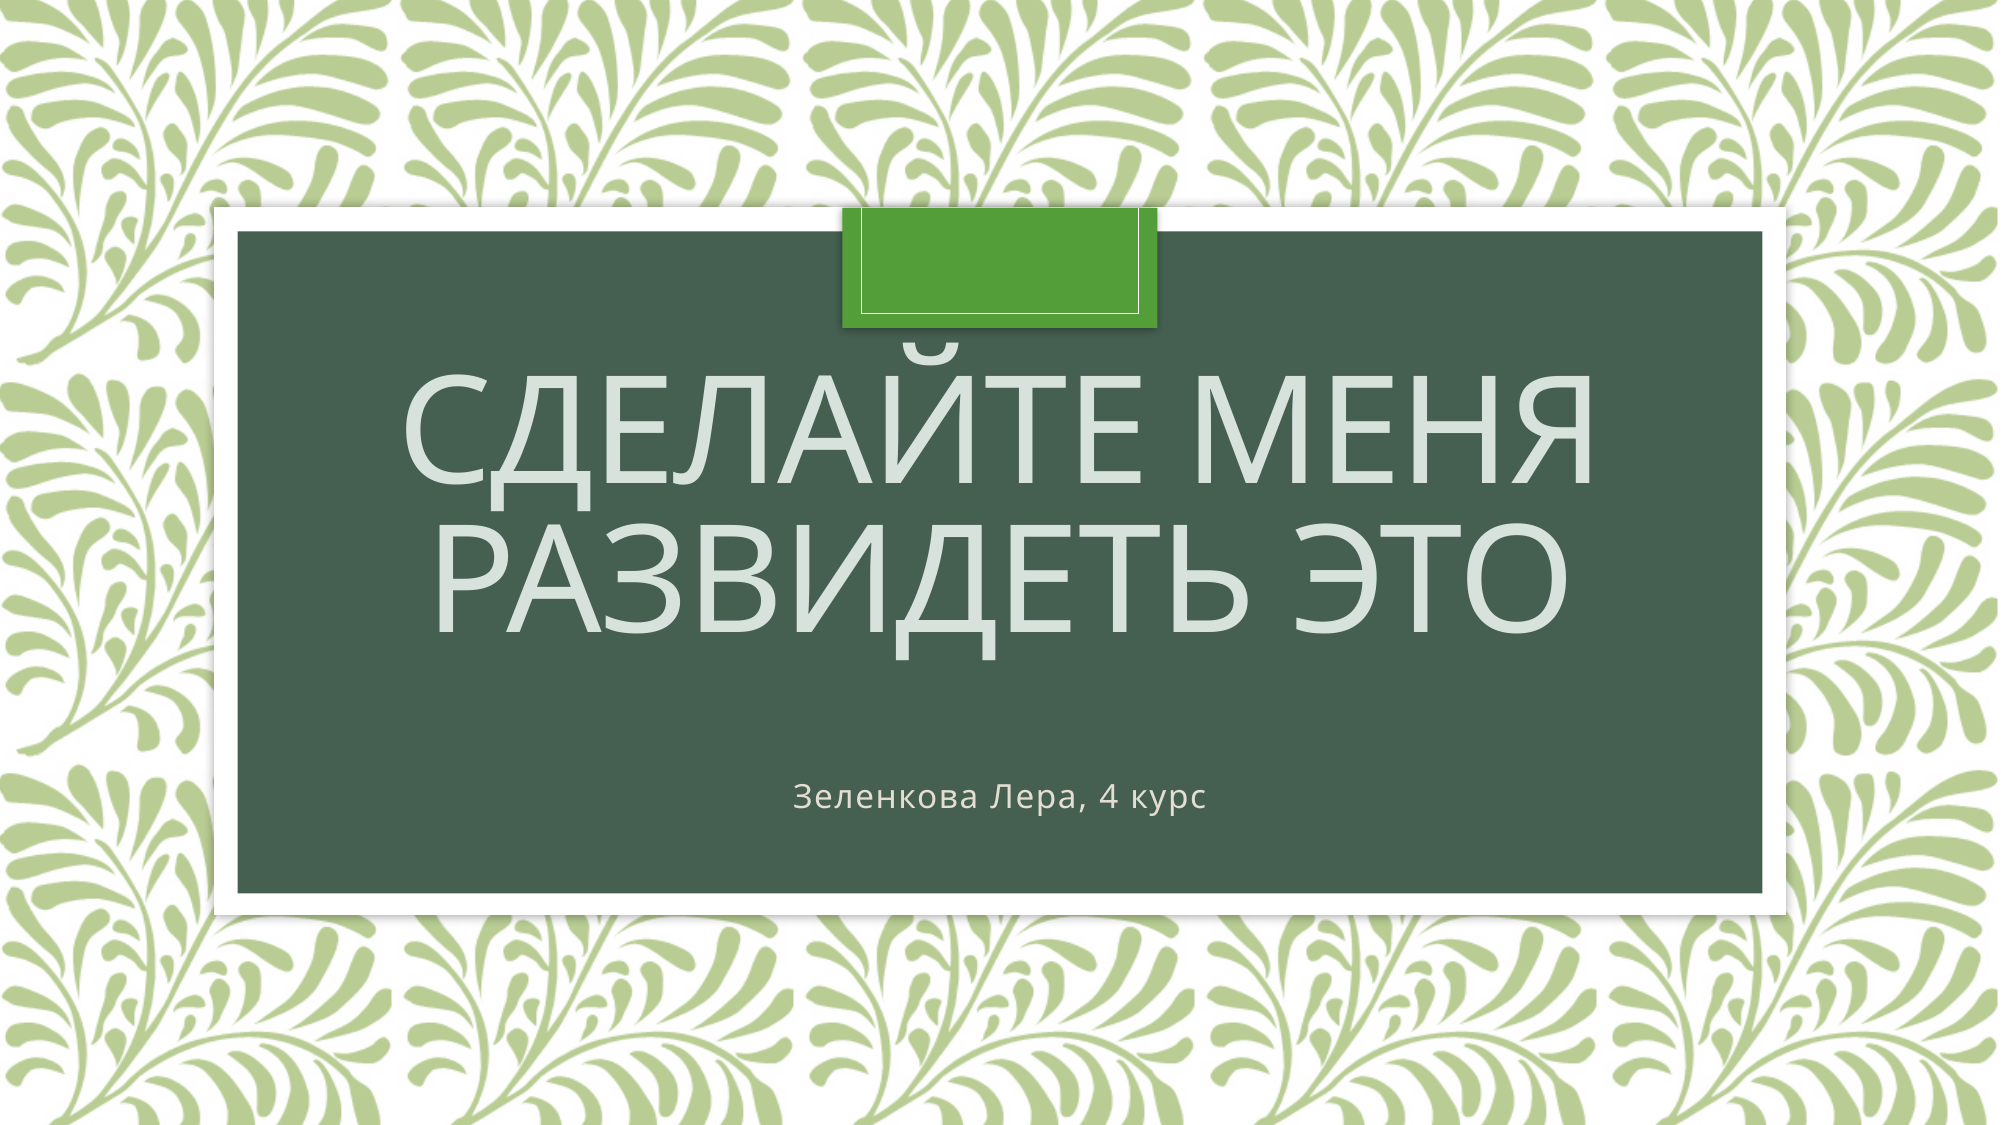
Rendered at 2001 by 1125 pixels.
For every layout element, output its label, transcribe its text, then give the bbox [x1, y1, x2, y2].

subtitle Зеленкова Лера, 4 курс [256, 768, 1745, 844]
title Сделайте меня развидеть это [256, 300, 1745, 726]
